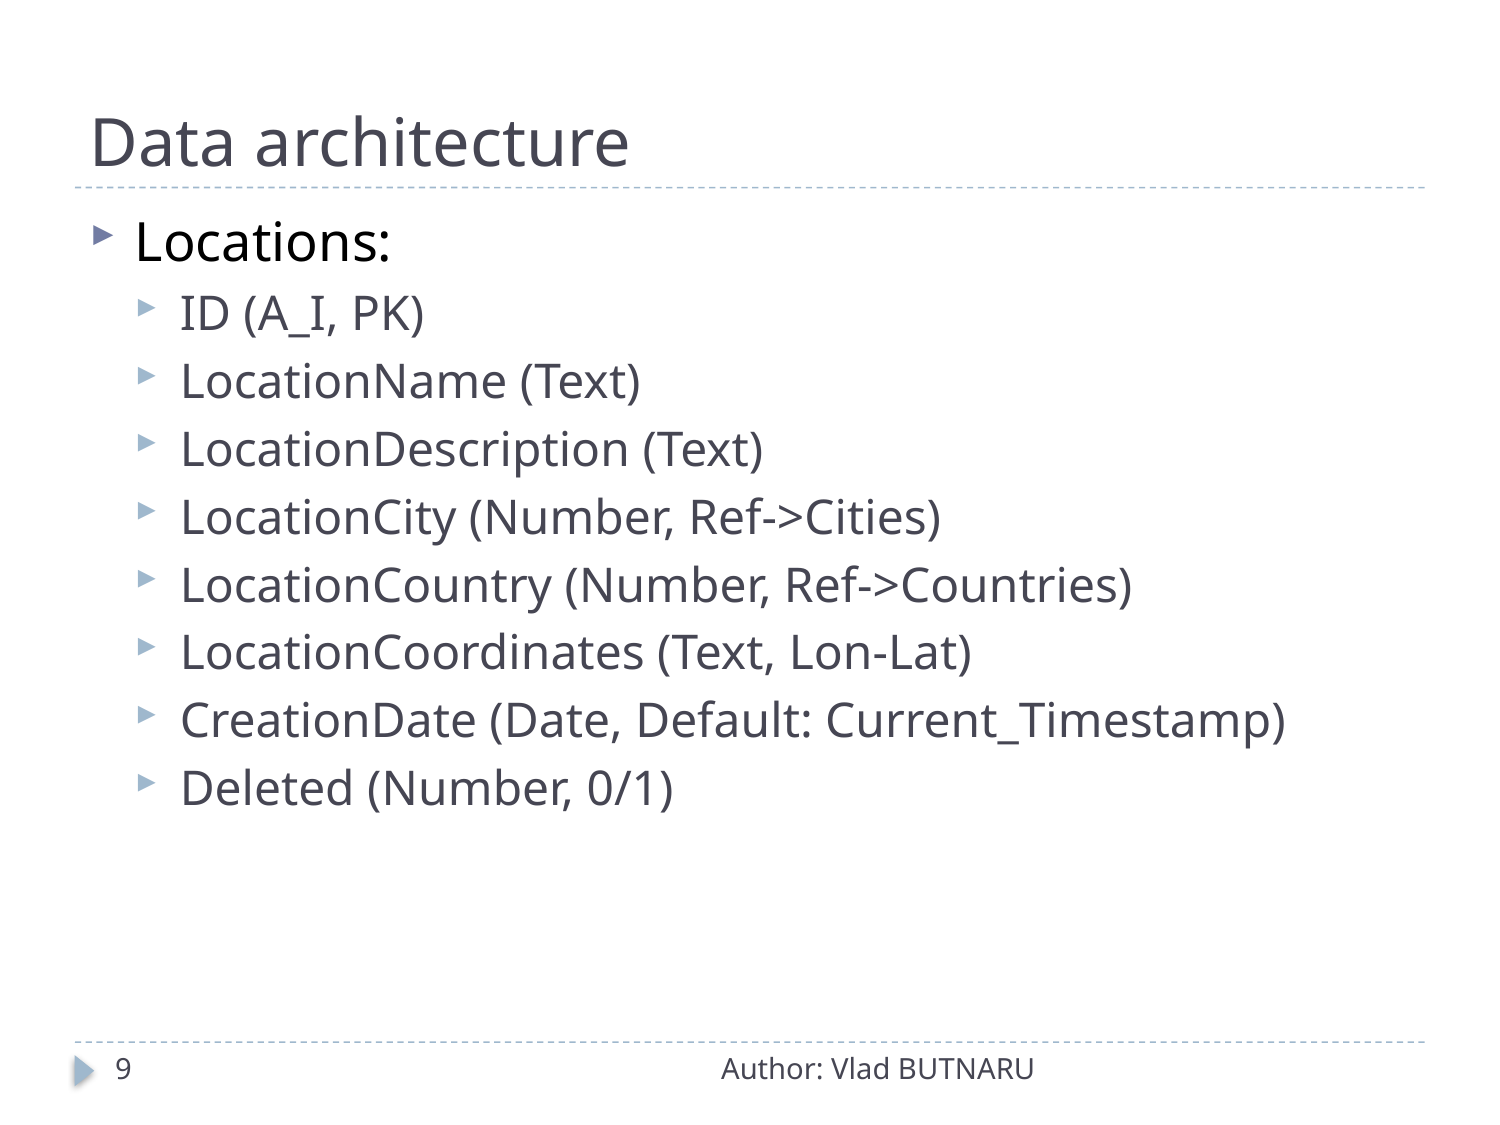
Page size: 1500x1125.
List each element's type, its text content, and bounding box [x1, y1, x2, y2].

list Locations: ID (A_I, PK) LocationName (Text) LocationDescription (Text) LocationCity (Number, Ref->Cities) LocationCountry (Number, Ref->Countries) LocationCoordinates (Text, Lon-Lat) CreationDate (Date, Default: Current_Timestamp) Deleted (Number, 0/1) [75, 200, 1425, 1010]
title Data architecture [75, 24, 1425, 188]
footer Author: Vlad BUTNARU [475, 1042, 1051, 1103]
slide_number 9 [100, 1042, 426, 1103]
